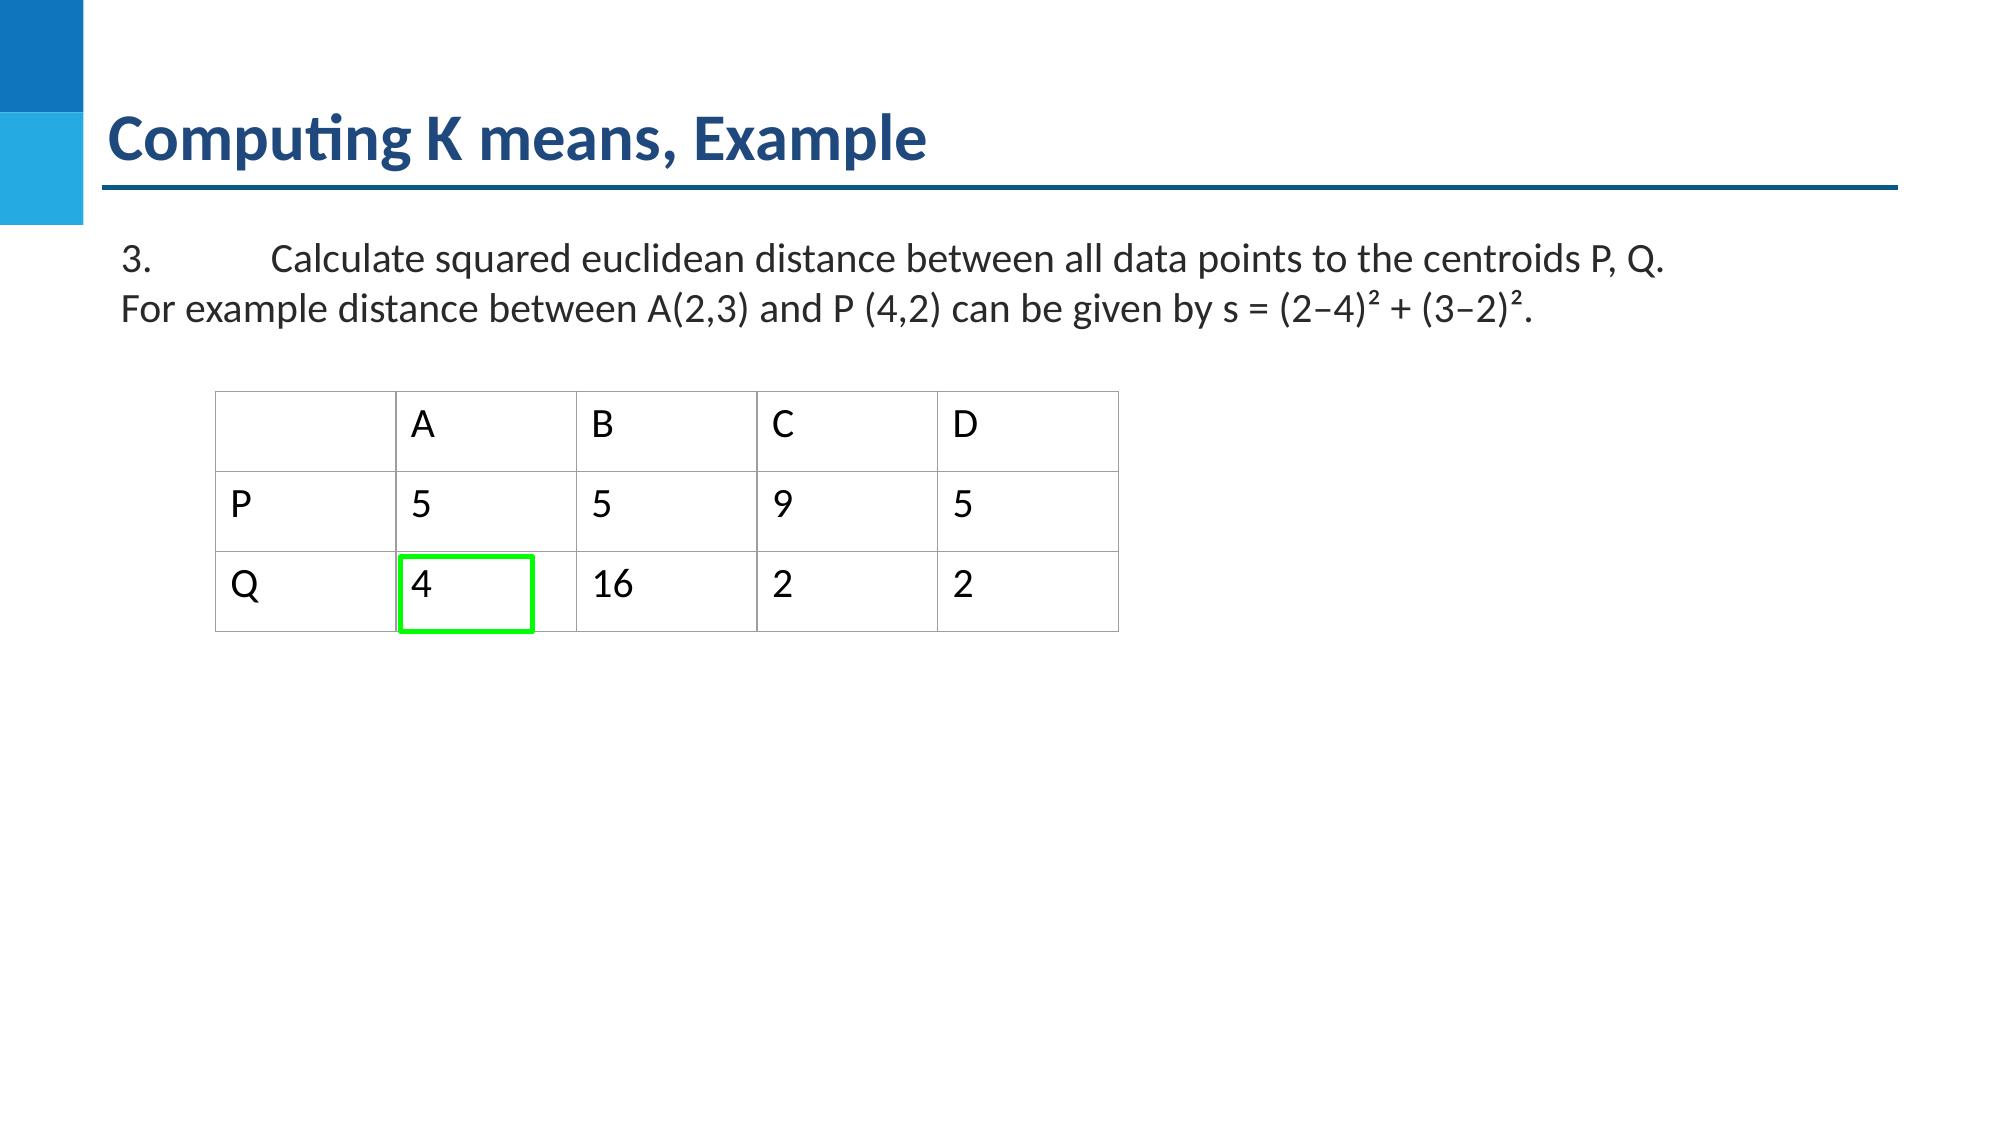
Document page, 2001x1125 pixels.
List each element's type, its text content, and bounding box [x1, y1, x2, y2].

table_cell 2 [938, 552, 1118, 631]
table_cell 5 [397, 472, 576, 551]
table_cell P [216, 472, 395, 551]
table_cell Q [216, 552, 395, 631]
table_header D [938, 392, 1118, 471]
table_cell 4 [397, 552, 576, 631]
table_header C [758, 392, 937, 471]
table_header A [397, 392, 576, 471]
table_header B [577, 392, 756, 471]
text_box 3. Calculate squared euclidean distance between all data points to the centroids P, Q. For example distance between A(2,3) and P (4,2) can be given by s = (2–4)² + (3–2)². [105, 215, 1792, 346]
table_cell 9 [758, 472, 937, 551]
text_box [400, 556, 533, 632]
table_cell 16 [577, 552, 756, 631]
table_header [216, 392, 395, 471]
table_cell 5 [938, 472, 1118, 551]
table_cell 2 [758, 552, 937, 631]
table_cell 5 [577, 472, 756, 551]
text_box Computing K means, Example [105, 91, 1949, 216]
